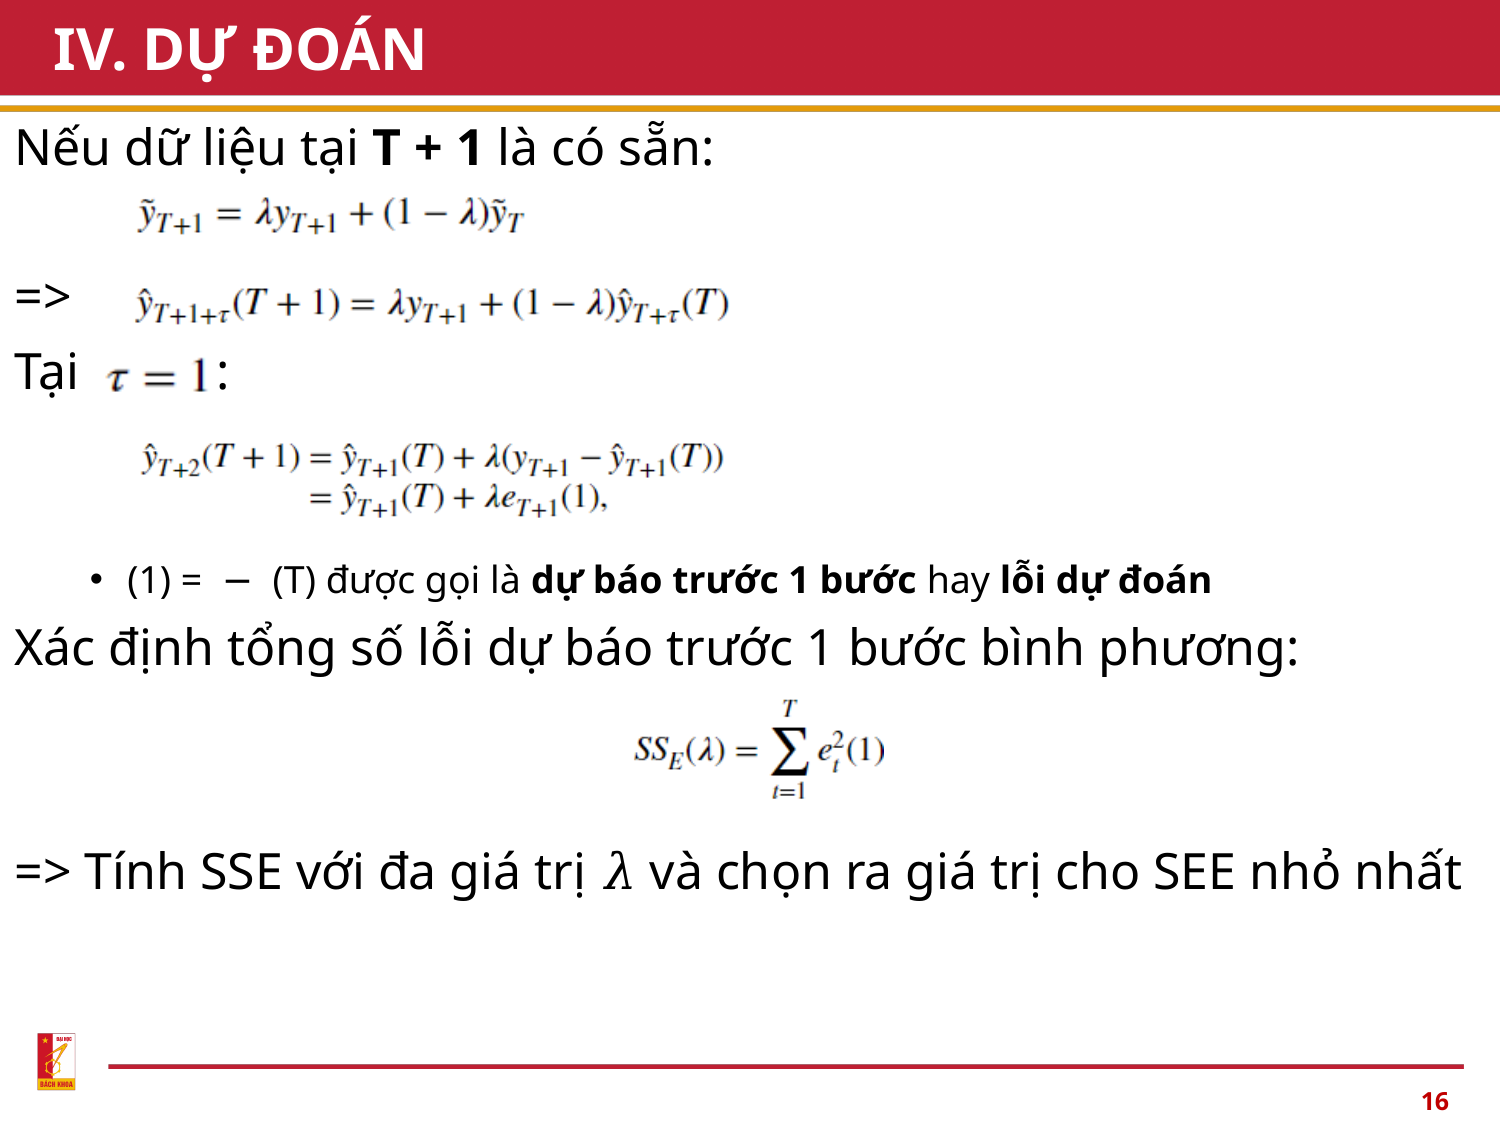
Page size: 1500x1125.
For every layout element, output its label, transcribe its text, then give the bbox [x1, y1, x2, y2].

picture [0, 0, 1500, 1125]
title IV. DỰ ĐOÁN [38, 12, 1462, 87]
slide_number 16 [1126, 1078, 1464, 1125]
